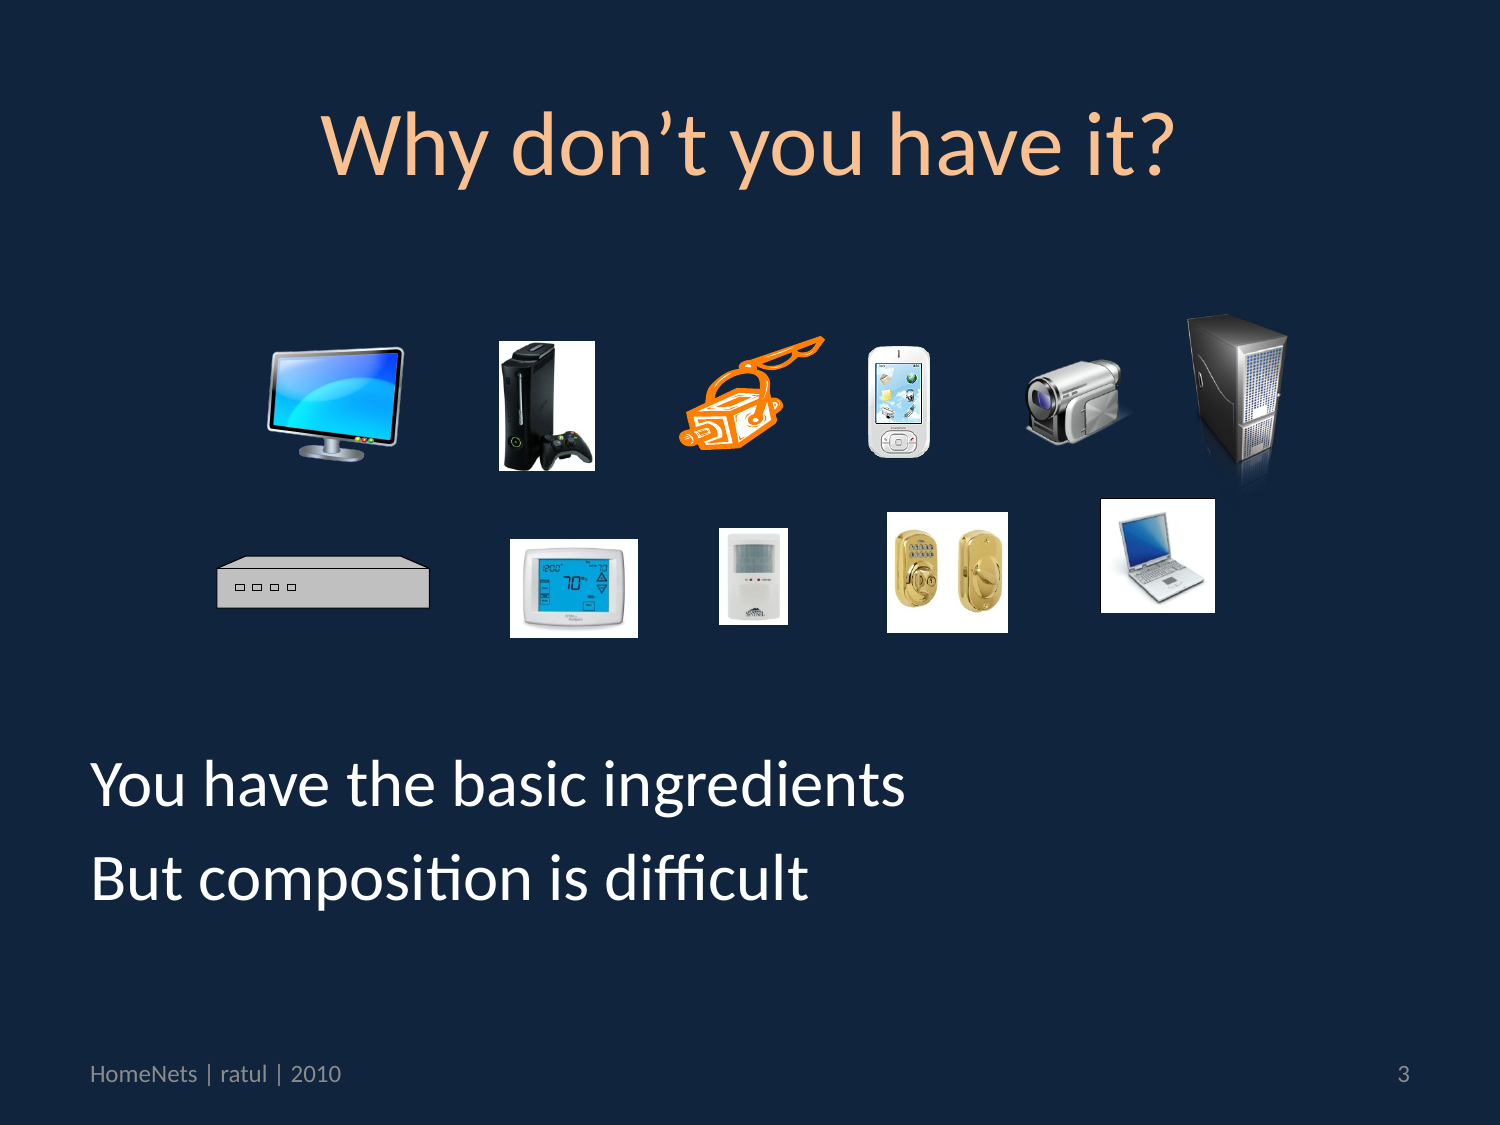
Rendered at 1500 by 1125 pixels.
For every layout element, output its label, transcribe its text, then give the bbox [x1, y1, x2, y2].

list You have the basic ingredients But composition is difficult [75, 732, 1425, 988]
picture [215, 555, 431, 609]
title Why don’t you have it? [75, 45, 1425, 233]
picture [262, 330, 407, 476]
picture [510, 539, 638, 638]
picture [718, 528, 788, 626]
picture [887, 512, 1008, 633]
picture [841, 341, 963, 463]
slide_number HomeNets | ratul | 2010 [75, 1042, 538, 1103]
picture [1012, 342, 1133, 463]
picture [1099, 313, 1288, 613]
slide_number 3 [1074, 1042, 1425, 1103]
picture [499, 341, 595, 471]
picture [678, 335, 826, 451]
